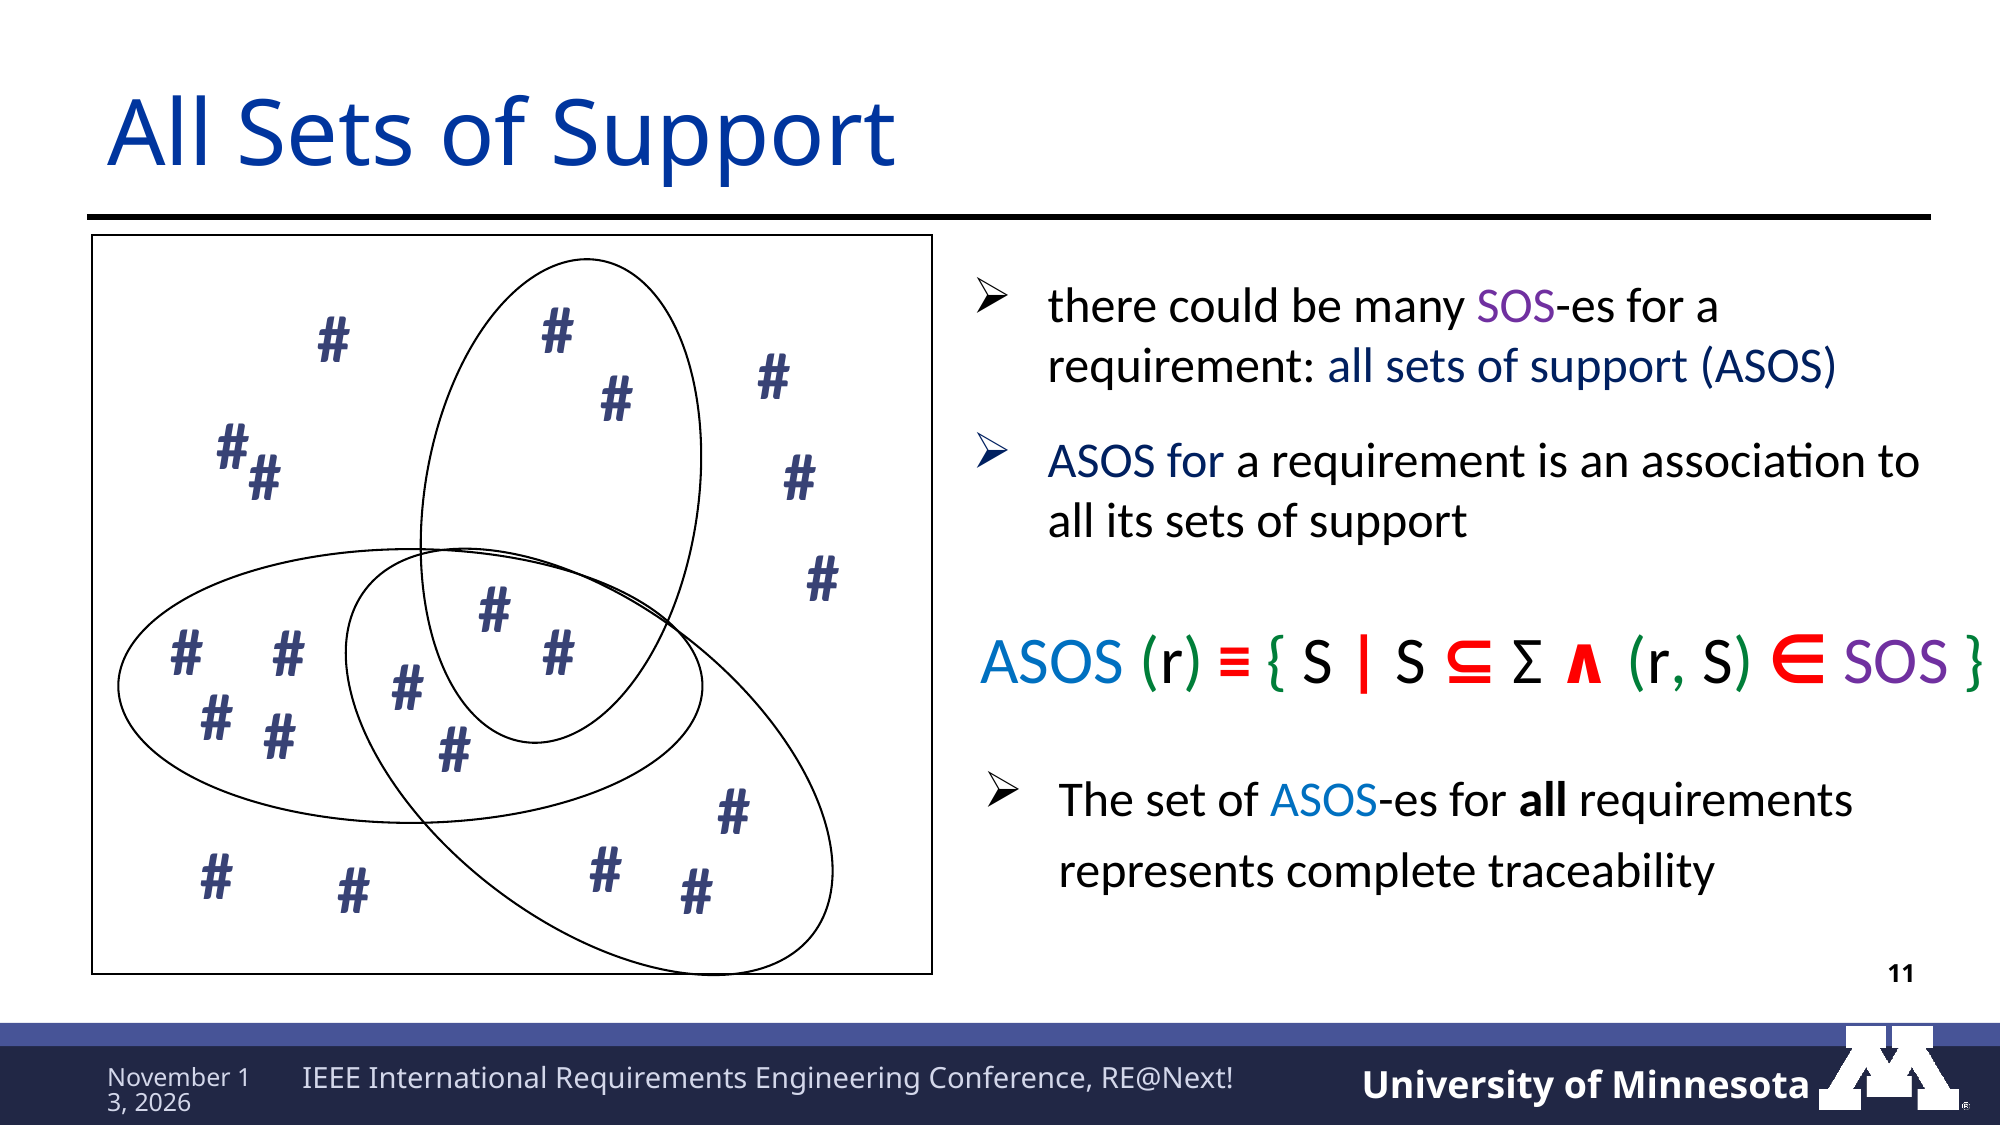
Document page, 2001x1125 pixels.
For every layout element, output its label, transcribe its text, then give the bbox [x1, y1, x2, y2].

text_box [419, 258, 703, 621]
text_box there could be many SOS-es for a requirement: all sets of support (ASOS) ASOS for a requirement is an association to all its sets of support [957, 264, 1967, 555]
text_box [91, 234, 933, 975]
text_box [117, 548, 442, 824]
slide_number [92, 1048, 271, 1109]
text_box [344, 547, 834, 977]
picture [1819, 1026, 1970, 1110]
footer IEEE International Requirements Engineering Conference, RE@Next! [287, 1048, 1253, 1109]
text_box ASOS (r) ≡ { S | S ⊆ Σ ∧ (r, S) ∈ SOS } [968, 593, 1997, 705]
slide_number 11 [1819, 944, 1931, 1005]
text_box [589, 576, 677, 628]
title All Sets of Support [92, 59, 1931, 212]
text_box The set of ASOS-es for all requirements represents complete traceability [969, 746, 1931, 906]
